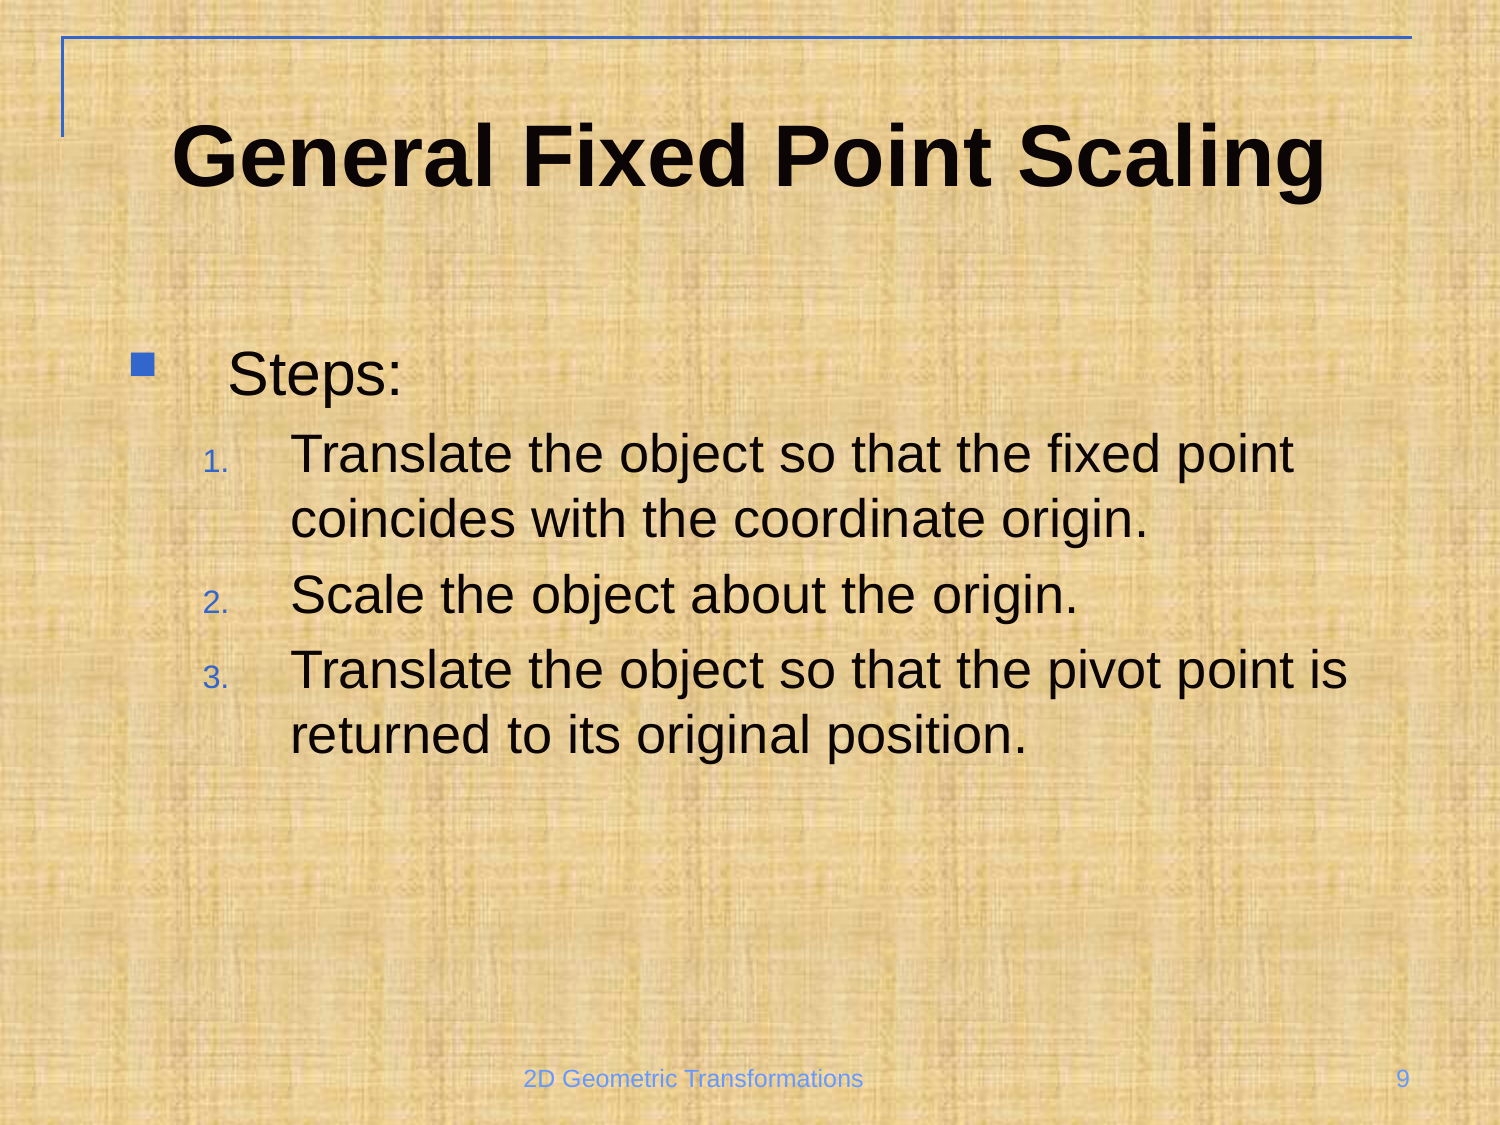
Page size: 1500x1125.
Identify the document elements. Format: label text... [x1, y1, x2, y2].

picture [0, 0, 1500, 1125]
title General Fixed Point Scaling [75, 50, 1425, 212]
slide_number 9 [1074, 1025, 1425, 1100]
list Steps: Translate the object so that the fixed point coincides with the coordinate origin. Scale the object about the origin. Translate the object so that the pivot point is returned to its original position. [112, 324, 1412, 1047]
footer 2D Geometric Transformations [508, 1025, 975, 1100]
